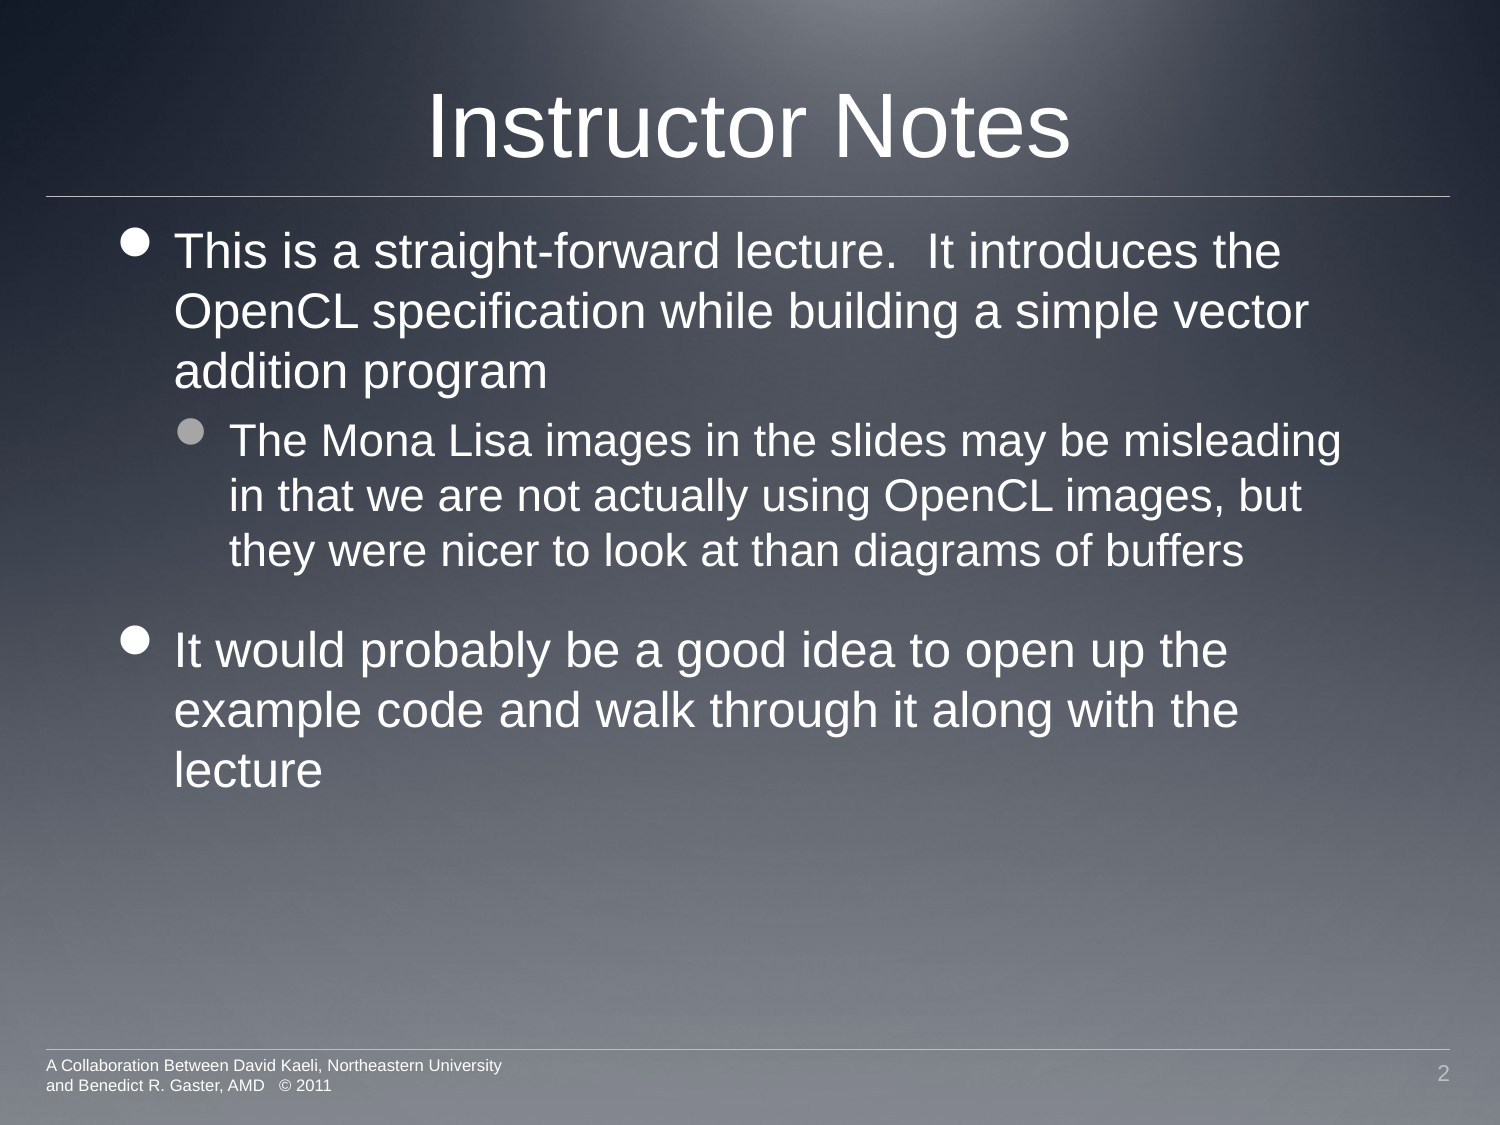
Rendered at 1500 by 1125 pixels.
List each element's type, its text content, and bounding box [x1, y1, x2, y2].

title Instructor Notes [105, 17, 1394, 183]
list This is a straight-forward lecture. It introduces the OpenCL specification while building a simple vector addition program The Mona Lisa images in the slides may be misleading in that we are not actually using OpenCL images, but they were nicer to look at than diagrams of buffers It would probably be a good idea to open up the example code and walk through it along with the lecture [101, 210, 1394, 1024]
footer A Collaboration Between David Kaeli, Northeastern University and Benedict R. Gaster, AMD © 2011 [46, 1042, 521, 1103]
slide_number 2 [1325, 1042, 1450, 1103]
